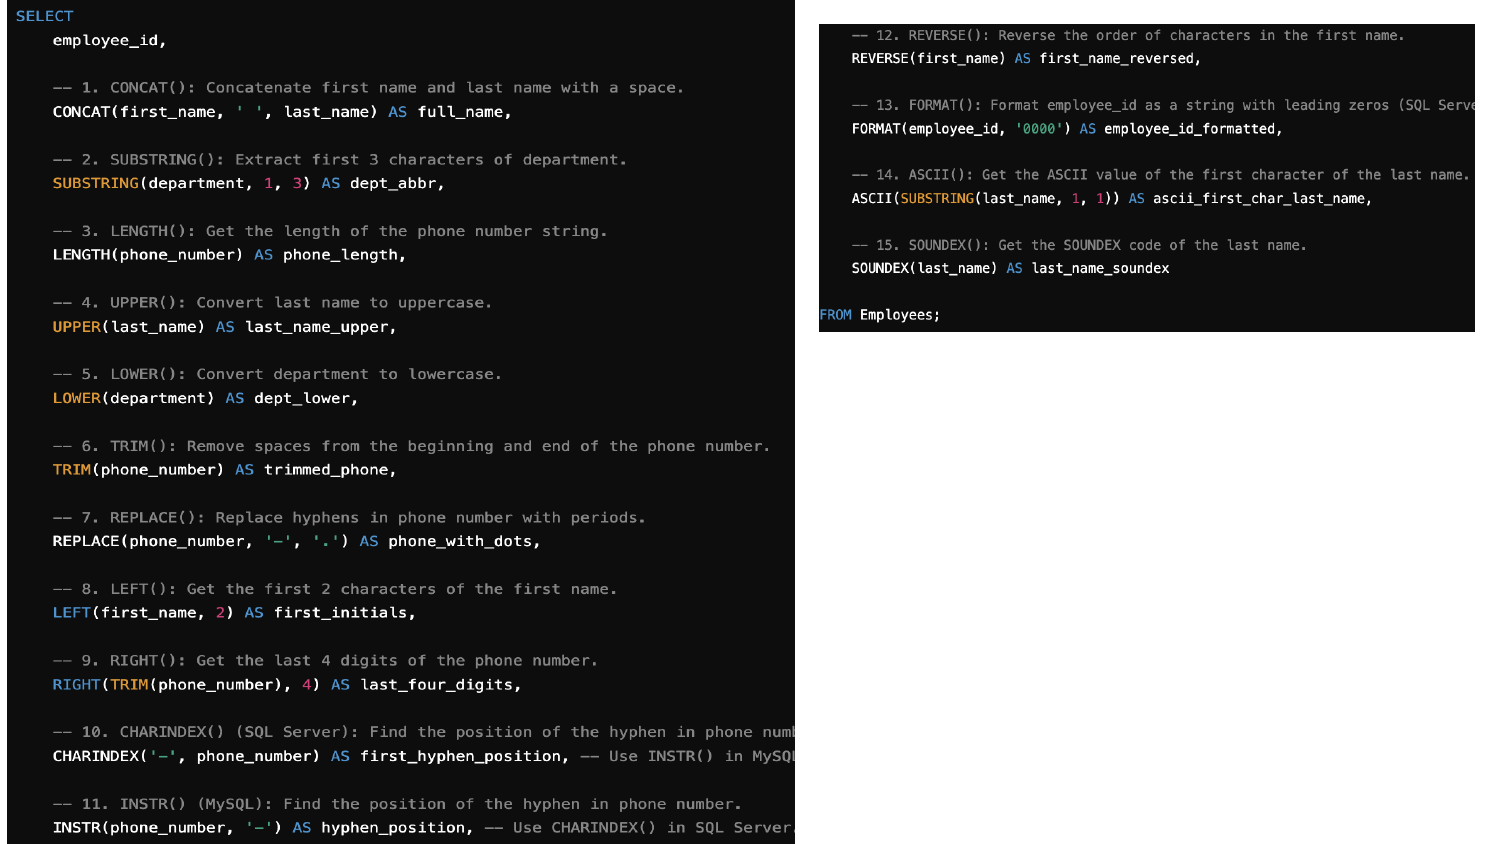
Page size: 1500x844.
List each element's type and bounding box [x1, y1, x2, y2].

picture [6, 0, 795, 844]
picture [818, 24, 1476, 332]
